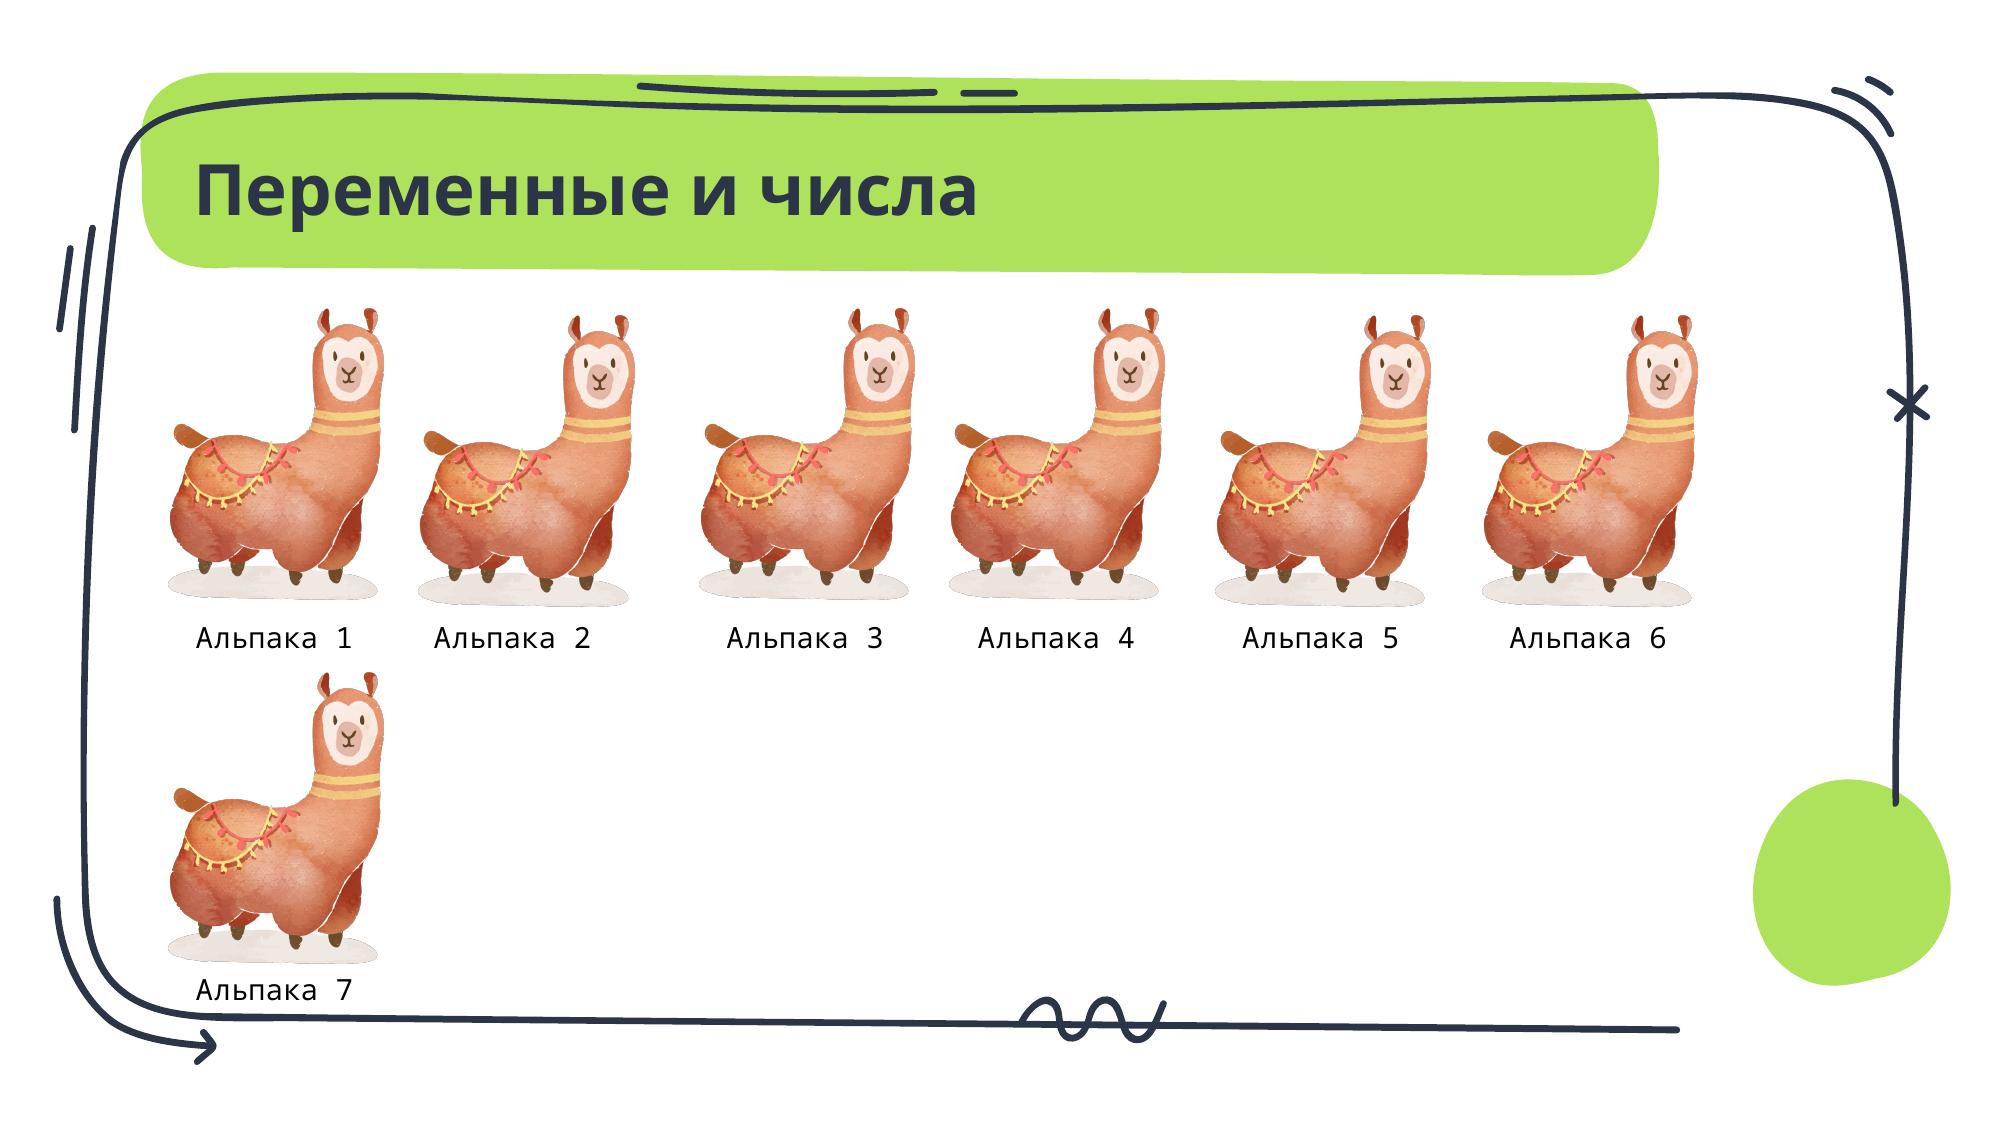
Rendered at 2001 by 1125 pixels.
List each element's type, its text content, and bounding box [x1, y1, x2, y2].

text_box Альпака 3 [711, 612, 902, 662]
text_box Альпака 1 [180, 612, 372, 662]
picture [418, 315, 635, 608]
text_box Альпака 4 [962, 612, 1154, 662]
picture [949, 308, 1165, 601]
text_box Альпака 6 [1494, 616, 1685, 662]
picture [1482, 315, 1698, 608]
text_box Альпака 7 [180, 972, 372, 1014]
text_box Альпака 5 [1227, 616, 1418, 662]
picture [168, 671, 384, 964]
picture [699, 308, 915, 601]
picture [1214, 315, 1431, 608]
picture [168, 308, 384, 601]
title Переменные и числа [193, 149, 1599, 237]
text_box Альпака 2 [418, 615, 610, 662]
